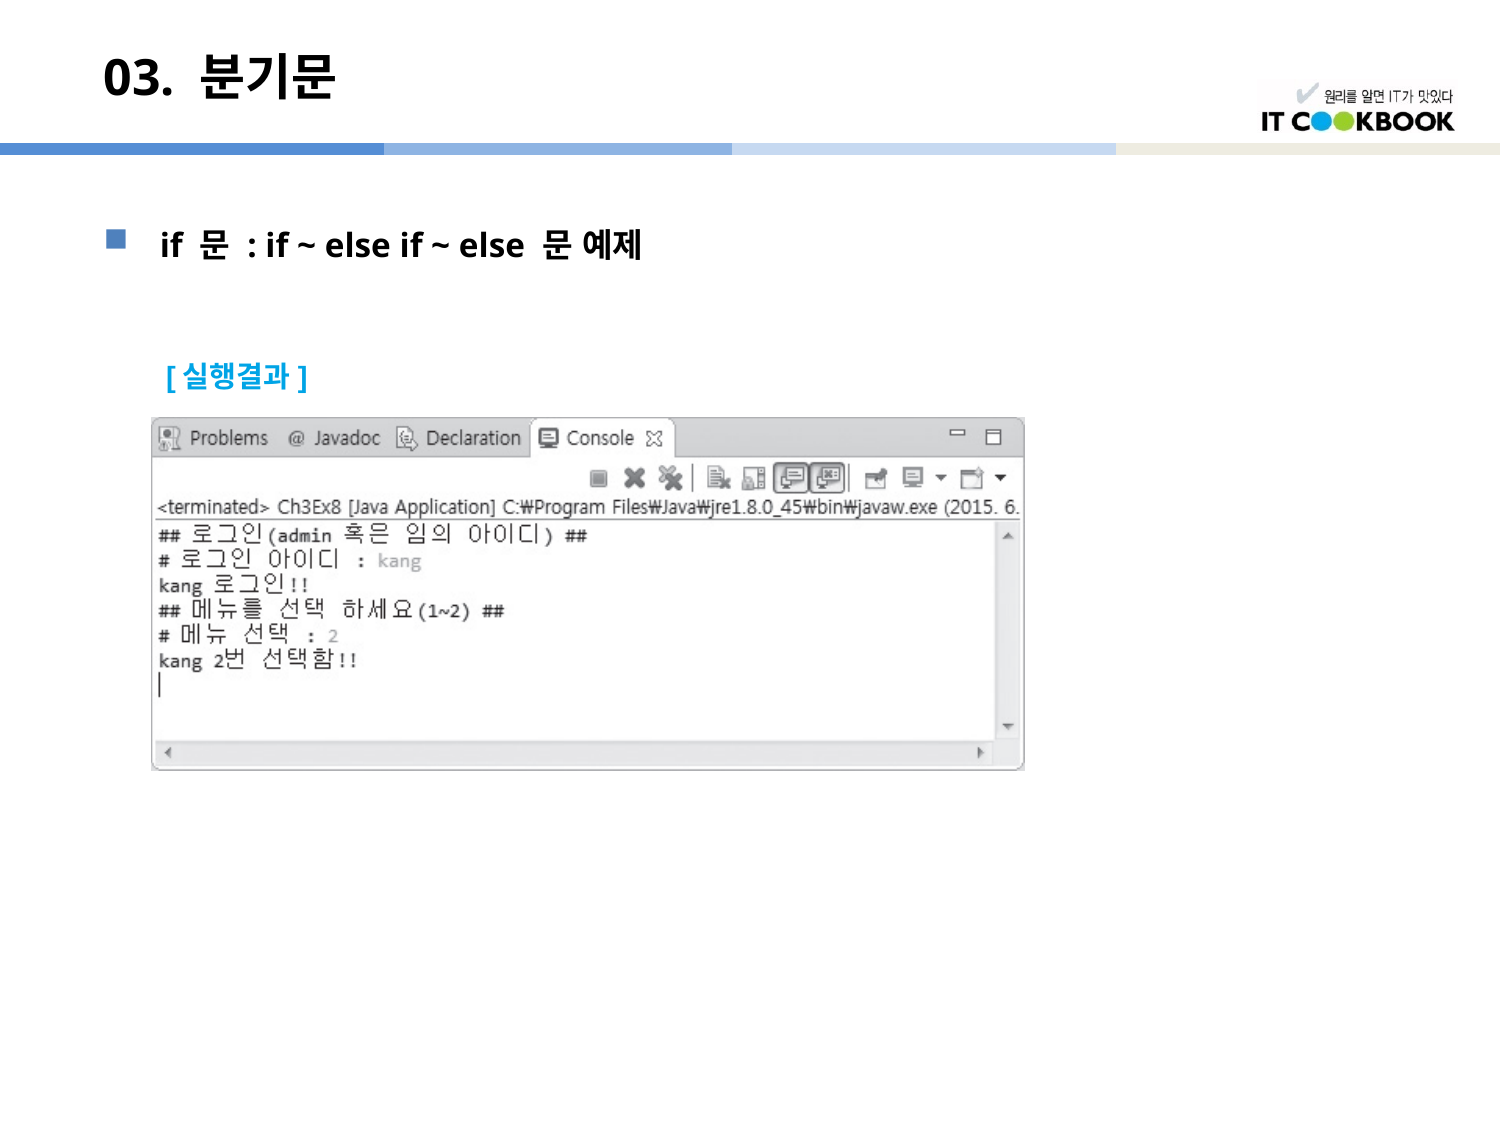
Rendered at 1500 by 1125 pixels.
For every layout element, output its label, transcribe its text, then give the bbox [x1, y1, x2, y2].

text_box [실행결과] [151, 333, 1498, 414]
title 03. 분기문 [88, 30, 1211, 121]
list if 문 : if ~ else if ~ else 문 예제 [88, 196, 1436, 386]
picture [150, 416, 1025, 771]
picture [1257, 79, 1458, 133]
